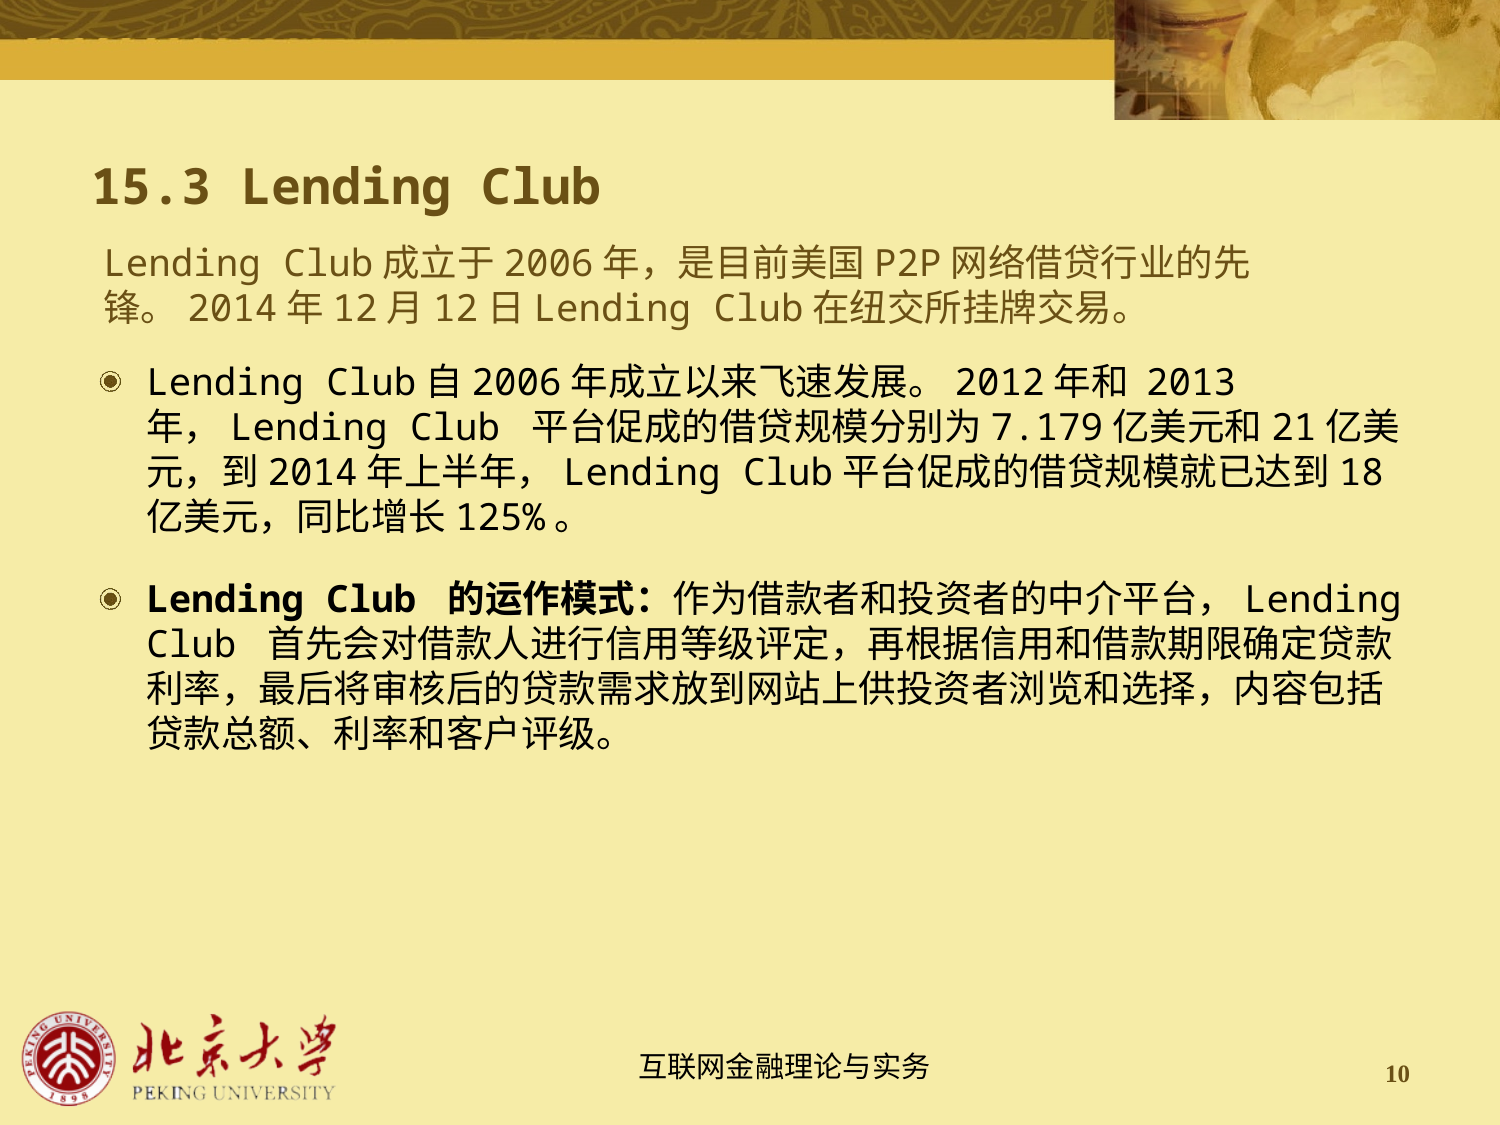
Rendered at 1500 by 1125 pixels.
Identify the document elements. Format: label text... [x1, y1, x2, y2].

picture [90, 360, 130, 400]
picture [90, 577, 130, 618]
picture [19, 984, 339, 1109]
slide_number 10 [1074, 1042, 1425, 1103]
title 15.3 Lending Club [76, 125, 1424, 244]
text_box Lending Club成立于2006年，是目前美国P2P网络借贷行业的先锋。2014年12月12日Lending Club在纽交所挂牌交易。 [88, 231, 1424, 337]
picture [0, 0, 1500, 120]
list Lending Club自2006年成立以来飞速发展。2012年和 2013年，Lending Club 平台促成的借贷规模分别为7.179亿美元和21亿美元，到2014年上半年，Lending Club平台促成的借贷规模就已达到18亿美元，同比增长125%。 Lending Club 的运作模式：作为借款者和投资者的中介平台，Lending Club 首先会对借款人进行信用等级评定，再根据信用和借款期限确定贷款利率，最后将审核后的贷款需求放到网站上供投资者浏览和选择，内容包括贷款总额、利率和客户评级。 [75, 349, 1425, 1024]
